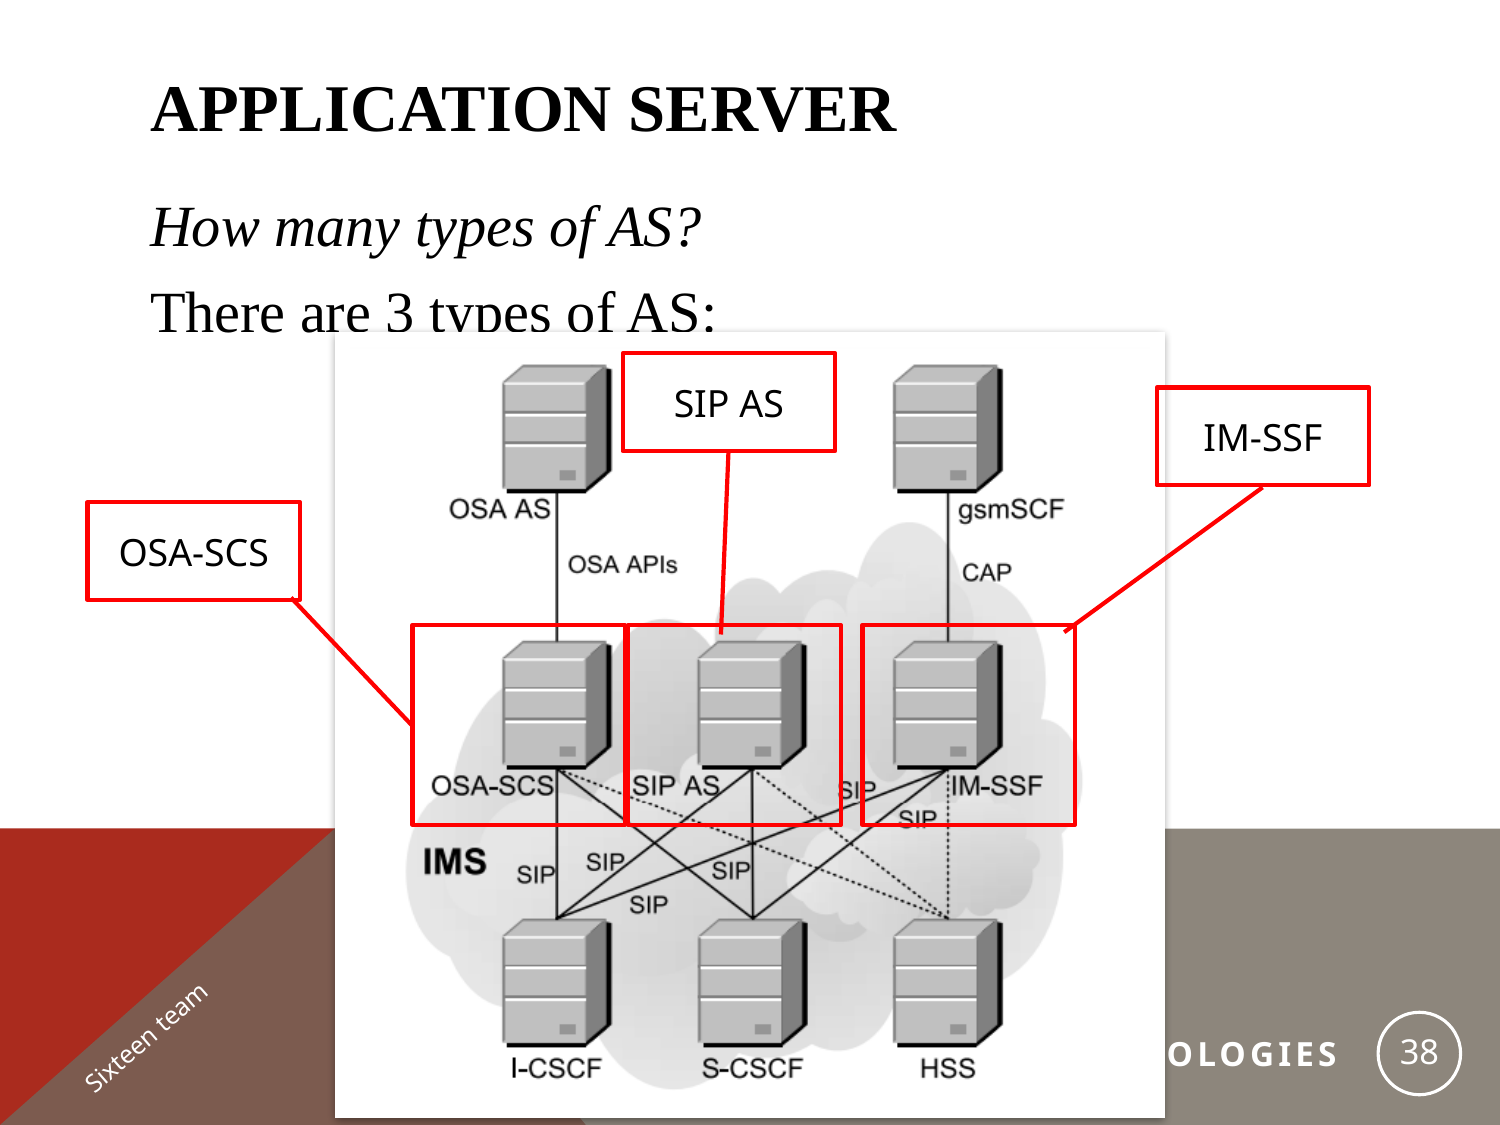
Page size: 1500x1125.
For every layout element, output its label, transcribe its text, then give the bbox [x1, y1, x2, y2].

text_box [622, 353, 842, 826]
list How many types of AS? There are 3 types of AS: [135, 180, 1369, 500]
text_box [87, 501, 617, 826]
picture [349, 346, 1151, 1104]
title Application server [135, 60, 1369, 150]
slide_number 38 [1376, 1010, 1463, 1097]
slide_number Sixteen team [65, 854, 330, 1109]
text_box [862, 387, 1370, 826]
footer Dek technologies [1170, 1031, 1352, 1076]
